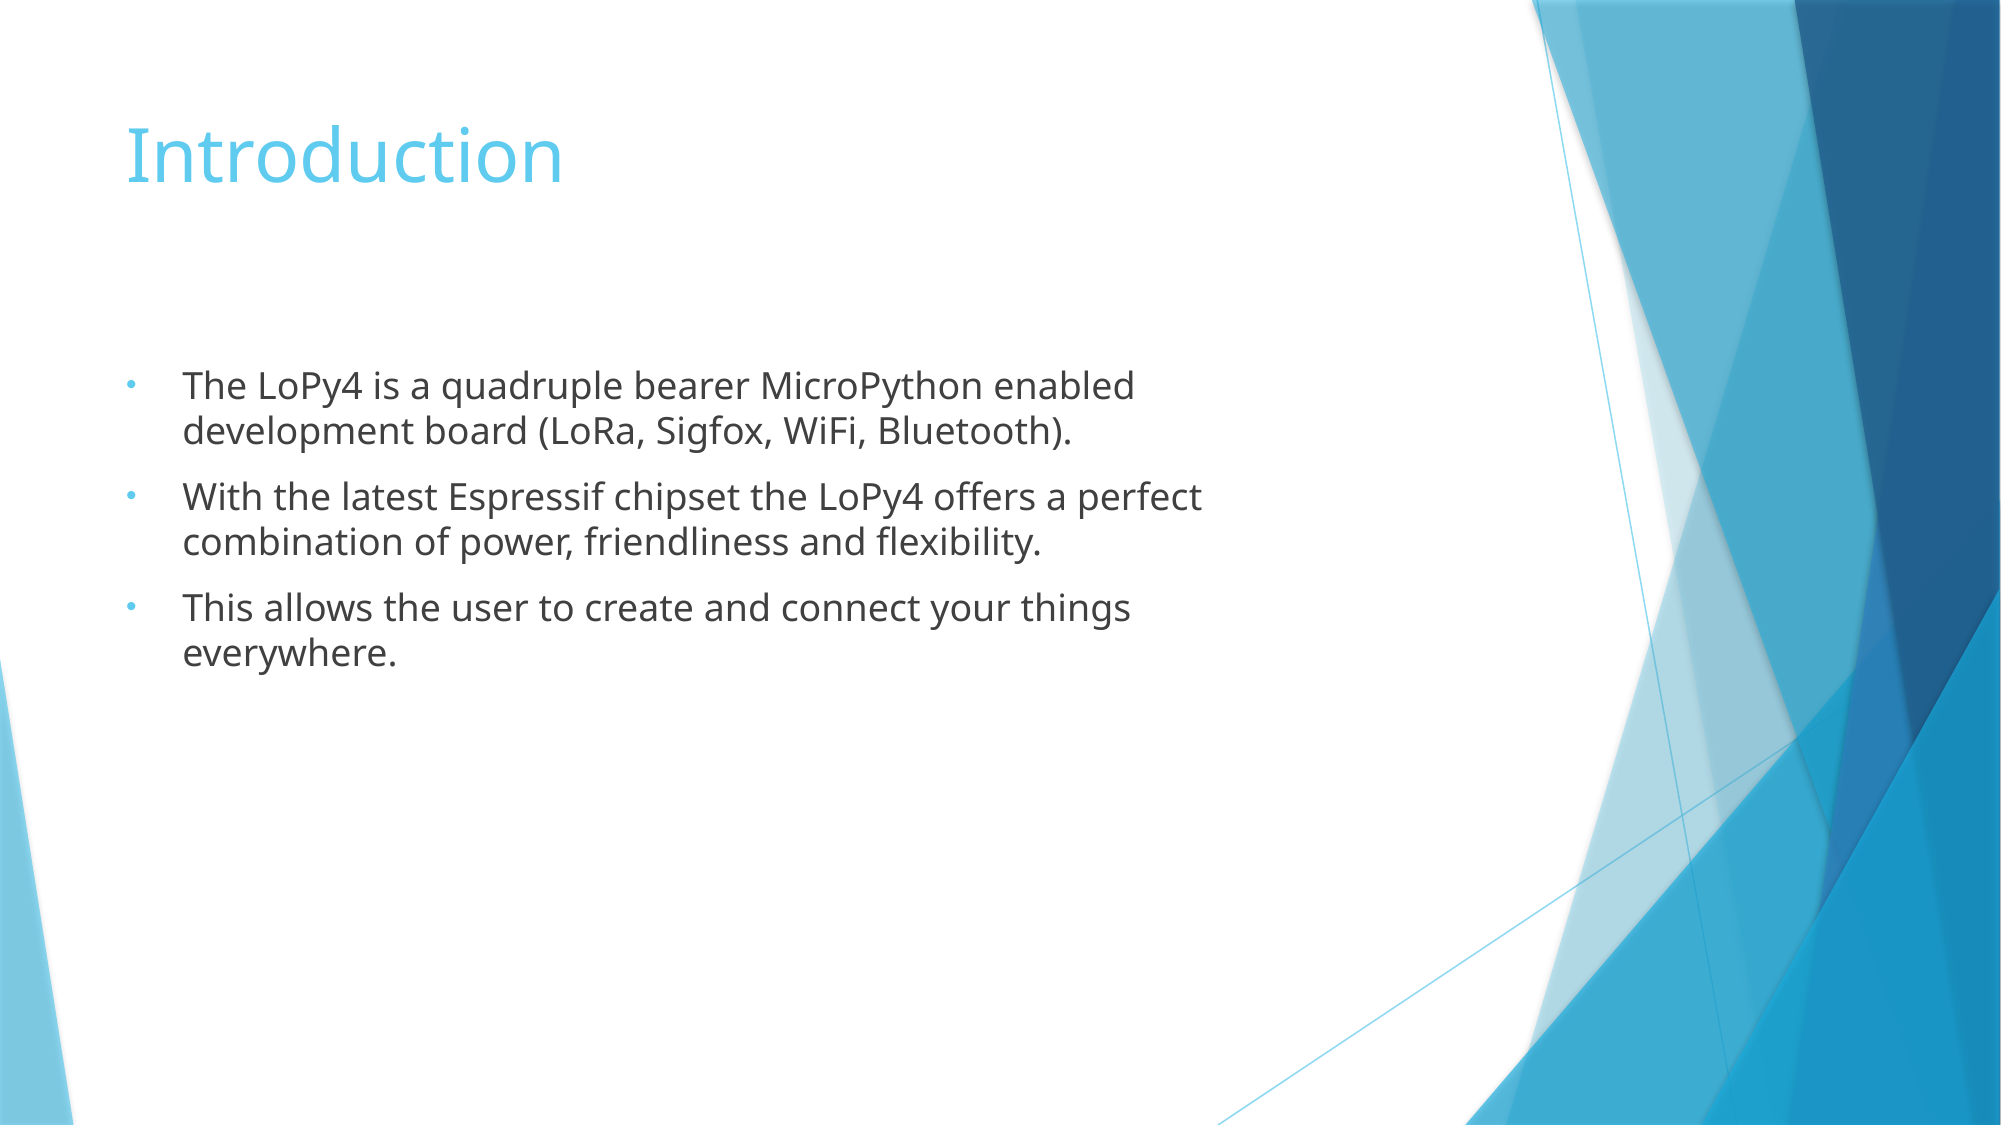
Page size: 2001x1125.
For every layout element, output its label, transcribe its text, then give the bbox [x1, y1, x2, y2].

list The LoPy4 is a quadruple bearer MicroPython enabled development board (LoRa, Sigfox, WiFi, Bluetooth). With the latest Espressif chipset the LoPy4 offers a perfect combination of power, friendliness and flexibility. This allows the user to create and connect your things everywhere. [111, 354, 1288, 992]
title Introduction [111, 99, 1522, 317]
